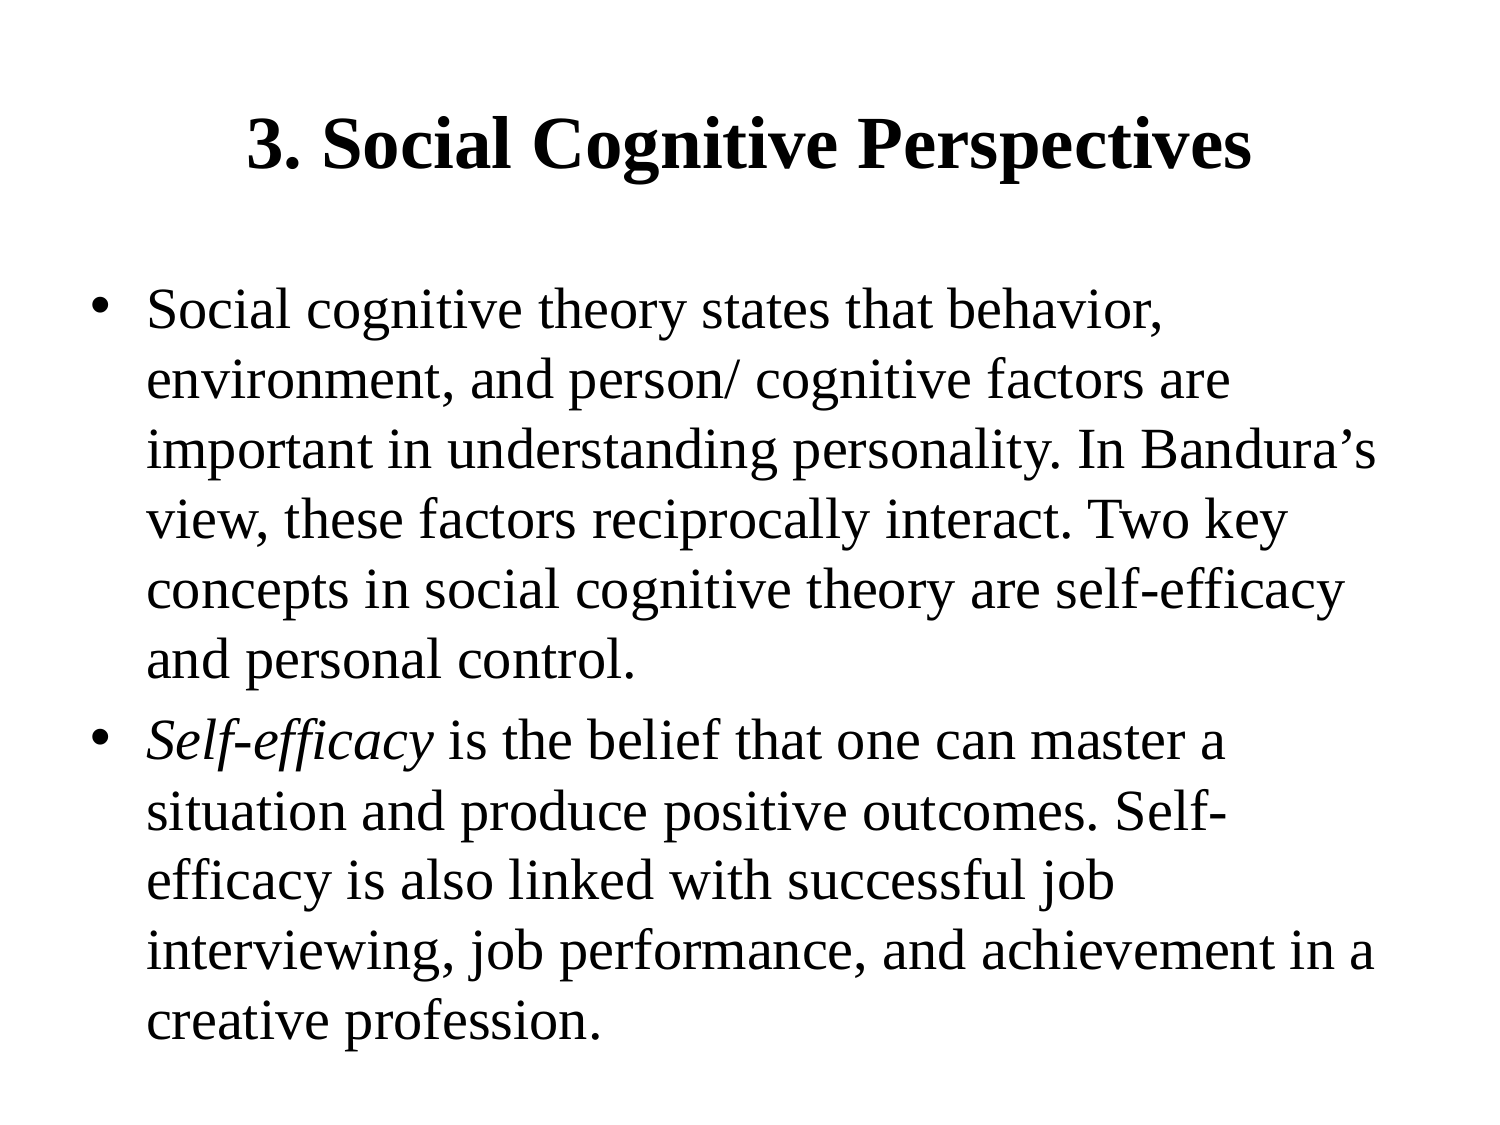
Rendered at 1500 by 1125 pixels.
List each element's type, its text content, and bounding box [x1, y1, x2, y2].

list Social cognitive theory states that behavior, environment, and person/ cognitive factors are important in understanding personality. In Bandura’s view, these factors reciprocally interact. Two key concepts in social cognitive theory are self-efficacy and personal control. Self-efficacy is the belief that one can master a situation and produce positive outcomes. Self-efficacy is also linked with successful job interviewing, job performance, and achievement in a creative profession. [75, 262, 1425, 1005]
title 3. Social Cognitive Perspectives [75, 45, 1425, 233]
